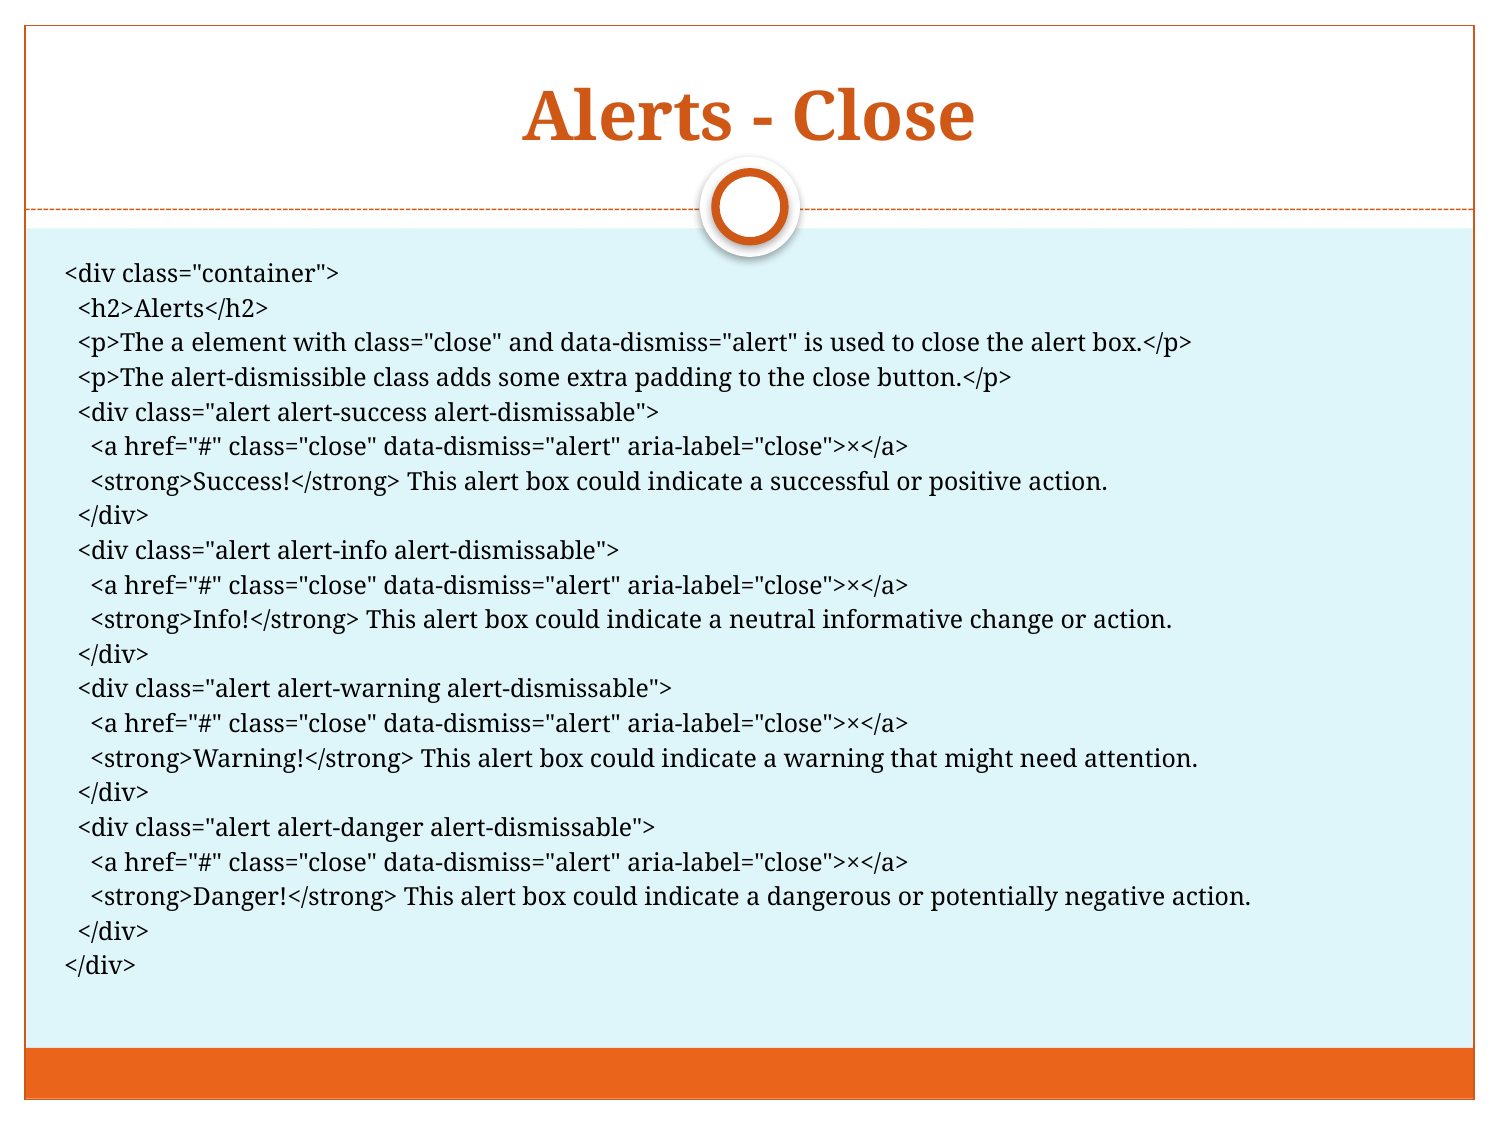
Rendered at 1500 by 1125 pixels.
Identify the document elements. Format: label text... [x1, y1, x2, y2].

title Alerts - Close [49, 37, 1450, 162]
list <div class="container"> <h2>Alerts</h2> <p>The a element with class="close" and data-dismiss="alert" is used to close the alert box.</p> <p>The alert-dismissible class adds some extra padding to the close button.</p> <div class="alert alert-success alert-dismissable"> <a href="#" class="close" data-dismiss="alert" aria-label="close">×</a> <strong>Success!</strong> This alert box could indicate a successful or positive action. </div> <div class="alert alert-info alert-dismissable"> <a href="#" class="close" data-dismiss="alert" aria-label="close">×</a> <strong>Info!</strong> This alert box could indicate a neutral informative change or action. </div> <div class="alert alert-warning alert-dismissable"> <a href="#" class="close" data-dismiss="alert" aria-label="close">×</a> <strong>Warning!</strong> This alert box could indicate a warning that might need attention. </div> <div class="alert alert-danger alert-dismissable"> <a href="#" class="close" data-dismiss="alert" aria-label="close">×</a> <strong>Danger!</strong> This alert box could indicate a dangerous or potentially negative action. </div> </div> [49, 250, 1445, 1001]
